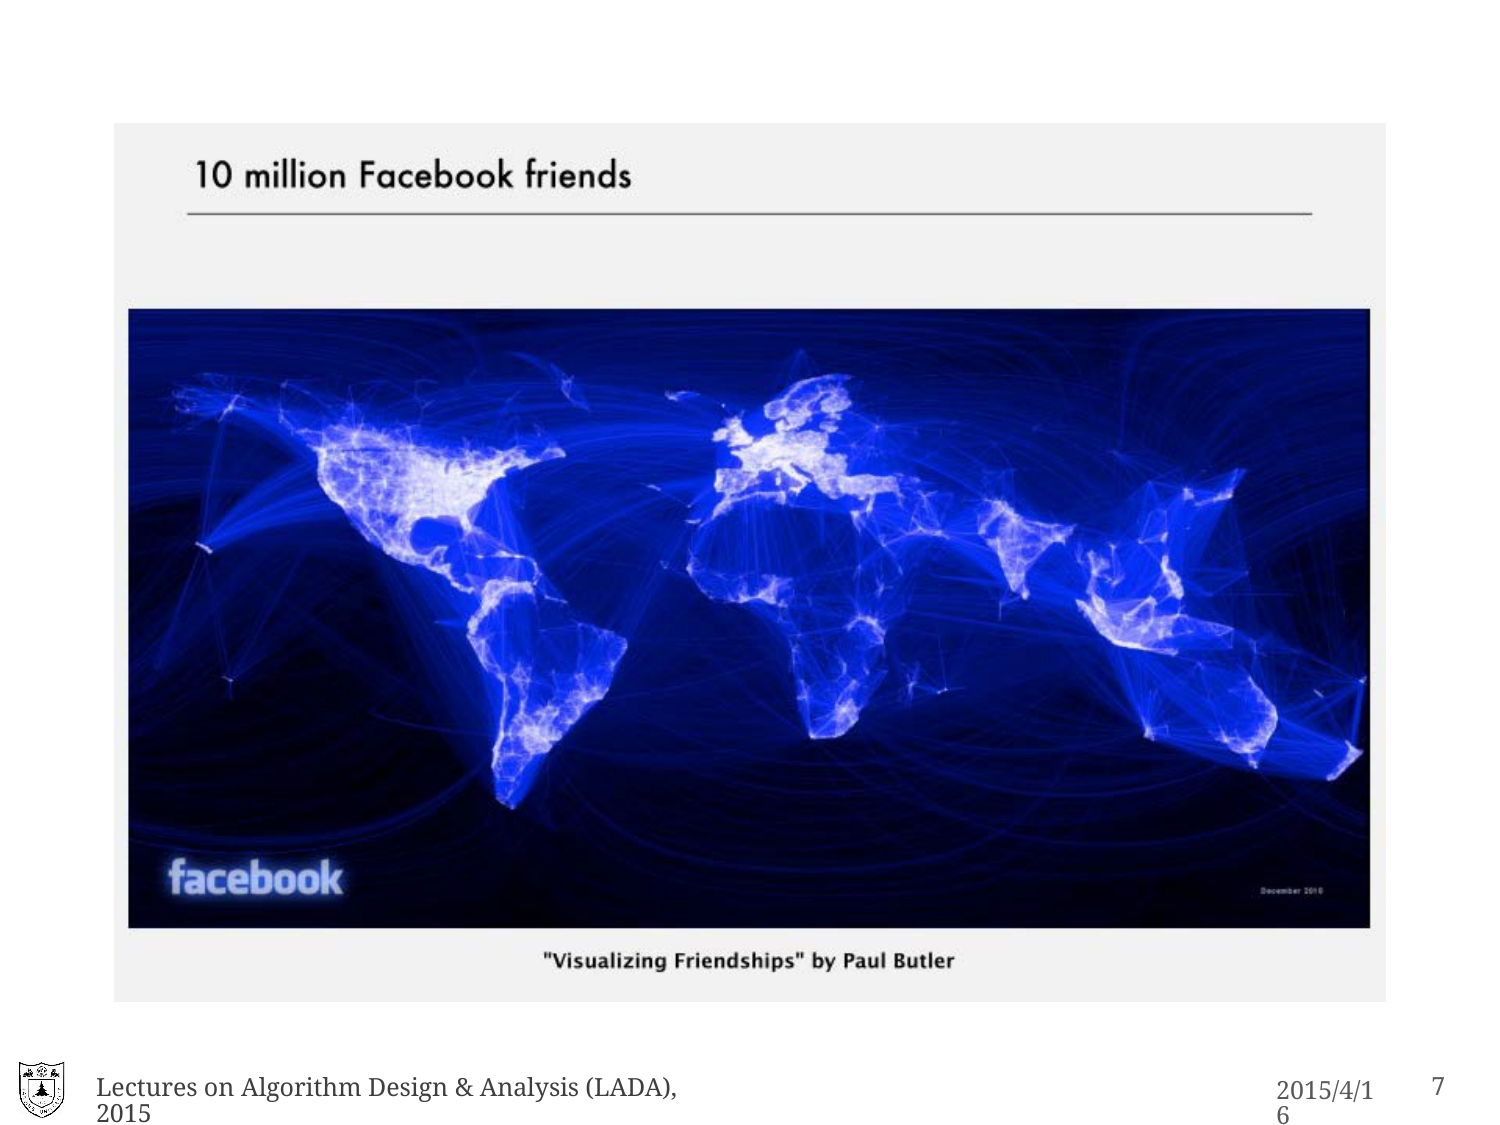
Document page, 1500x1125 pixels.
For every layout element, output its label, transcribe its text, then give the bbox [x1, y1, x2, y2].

slide_number 10 [1427, 1078, 1461, 1125]
text_box [113, 123, 1386, 1002]
picture [17, 1061, 65, 1118]
slide_number Lectures on Algorithm Design & Analysis (LADA), 2015 [93, 1076, 719, 1125]
footer 2015/4/16 [1274, 1078, 1382, 1125]
